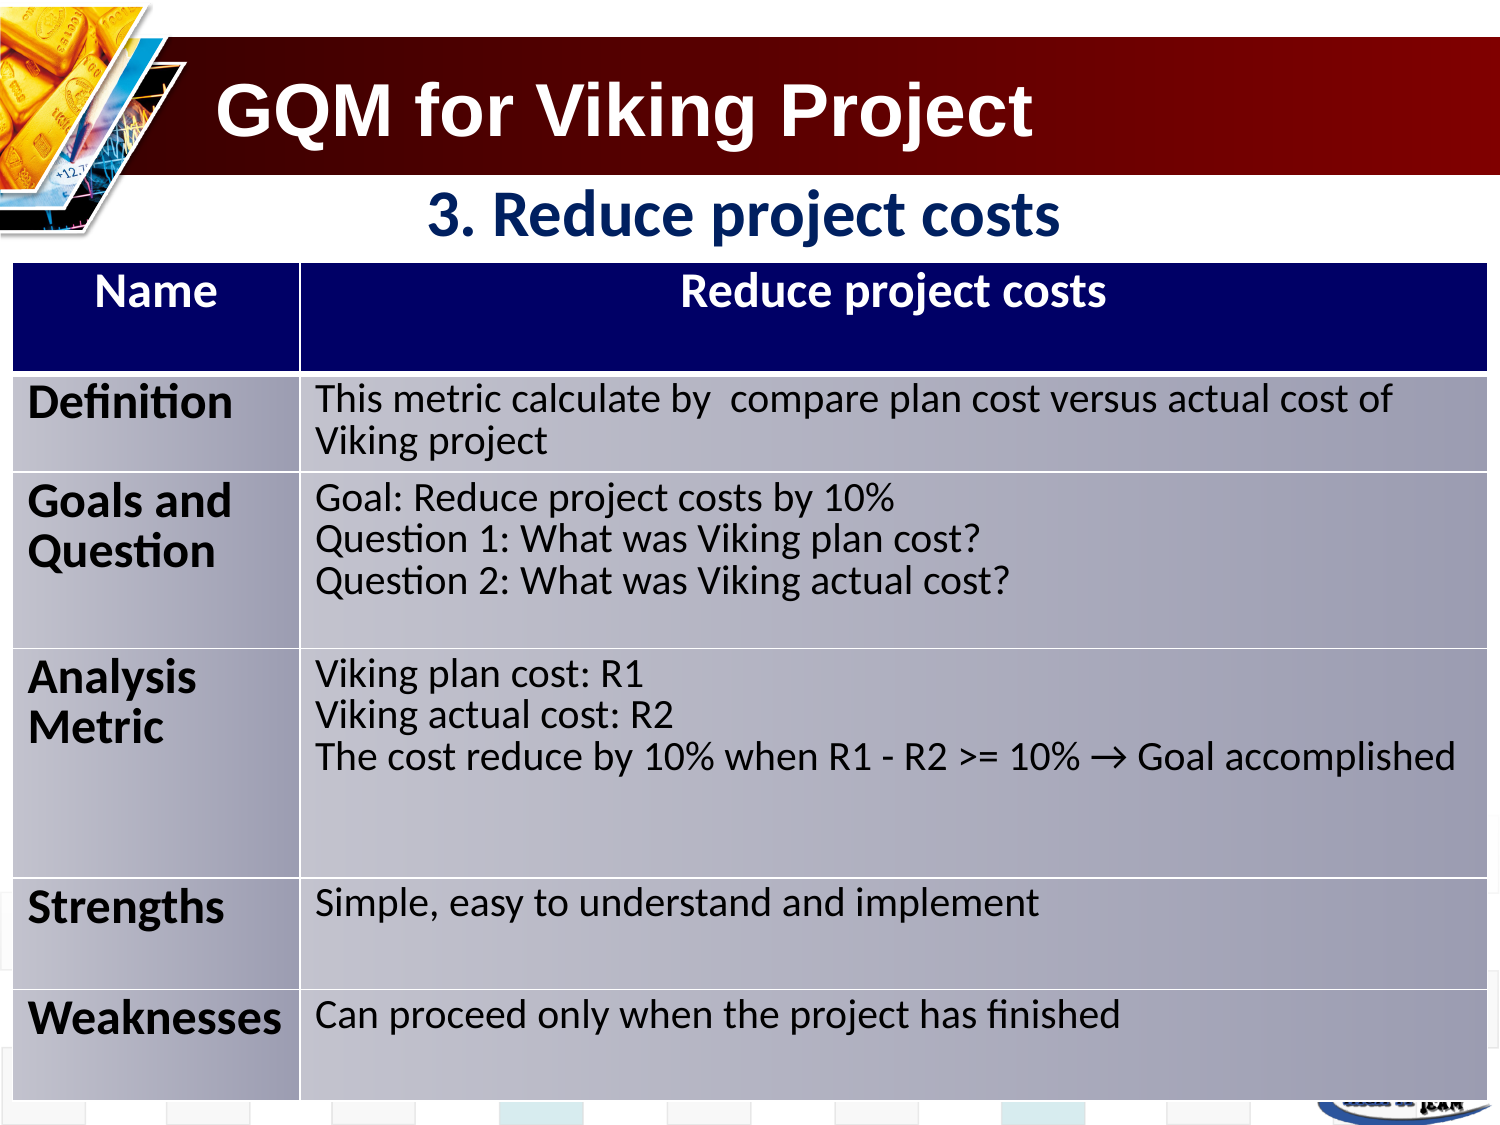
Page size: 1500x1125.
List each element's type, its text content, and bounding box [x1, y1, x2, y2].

table_cell Analysis Metric [13, 649, 299, 877]
table_cell Goal: Reduce project costs by 10% Question 1: What was Viking plan cost? Question 2: What was Viking actual cost? [301, 473, 1487, 648]
table_header Reduce project costs [301, 263, 1487, 371]
picture [0, 0, 190, 243]
table_cell Simple, easy to understand and implement [301, 879, 1487, 989]
list 3. Reduce project costs [237, 162, 1250, 250]
table_header Name [13, 263, 299, 371]
table_cell Strengths [13, 879, 299, 989]
table_cell Can proceed only when the project has finished [301, 990, 1487, 1100]
table_cell This metric calculate by compare plan cost versus actual cost of Viking project [301, 377, 1487, 471]
title GQM for Viking Project [200, 37, 1413, 175]
table_cell Goals and Question [13, 473, 299, 648]
table_cell Viking plan cost: R1 Viking actual cost: R2 The cost reduce by 10% when R1 - R2 >= 10% → Goal accomplished [301, 649, 1487, 877]
table_cell Definition [13, 377, 299, 471]
picture [1272, 952, 1500, 1125]
table_cell Weaknesses [13, 990, 299, 1100]
